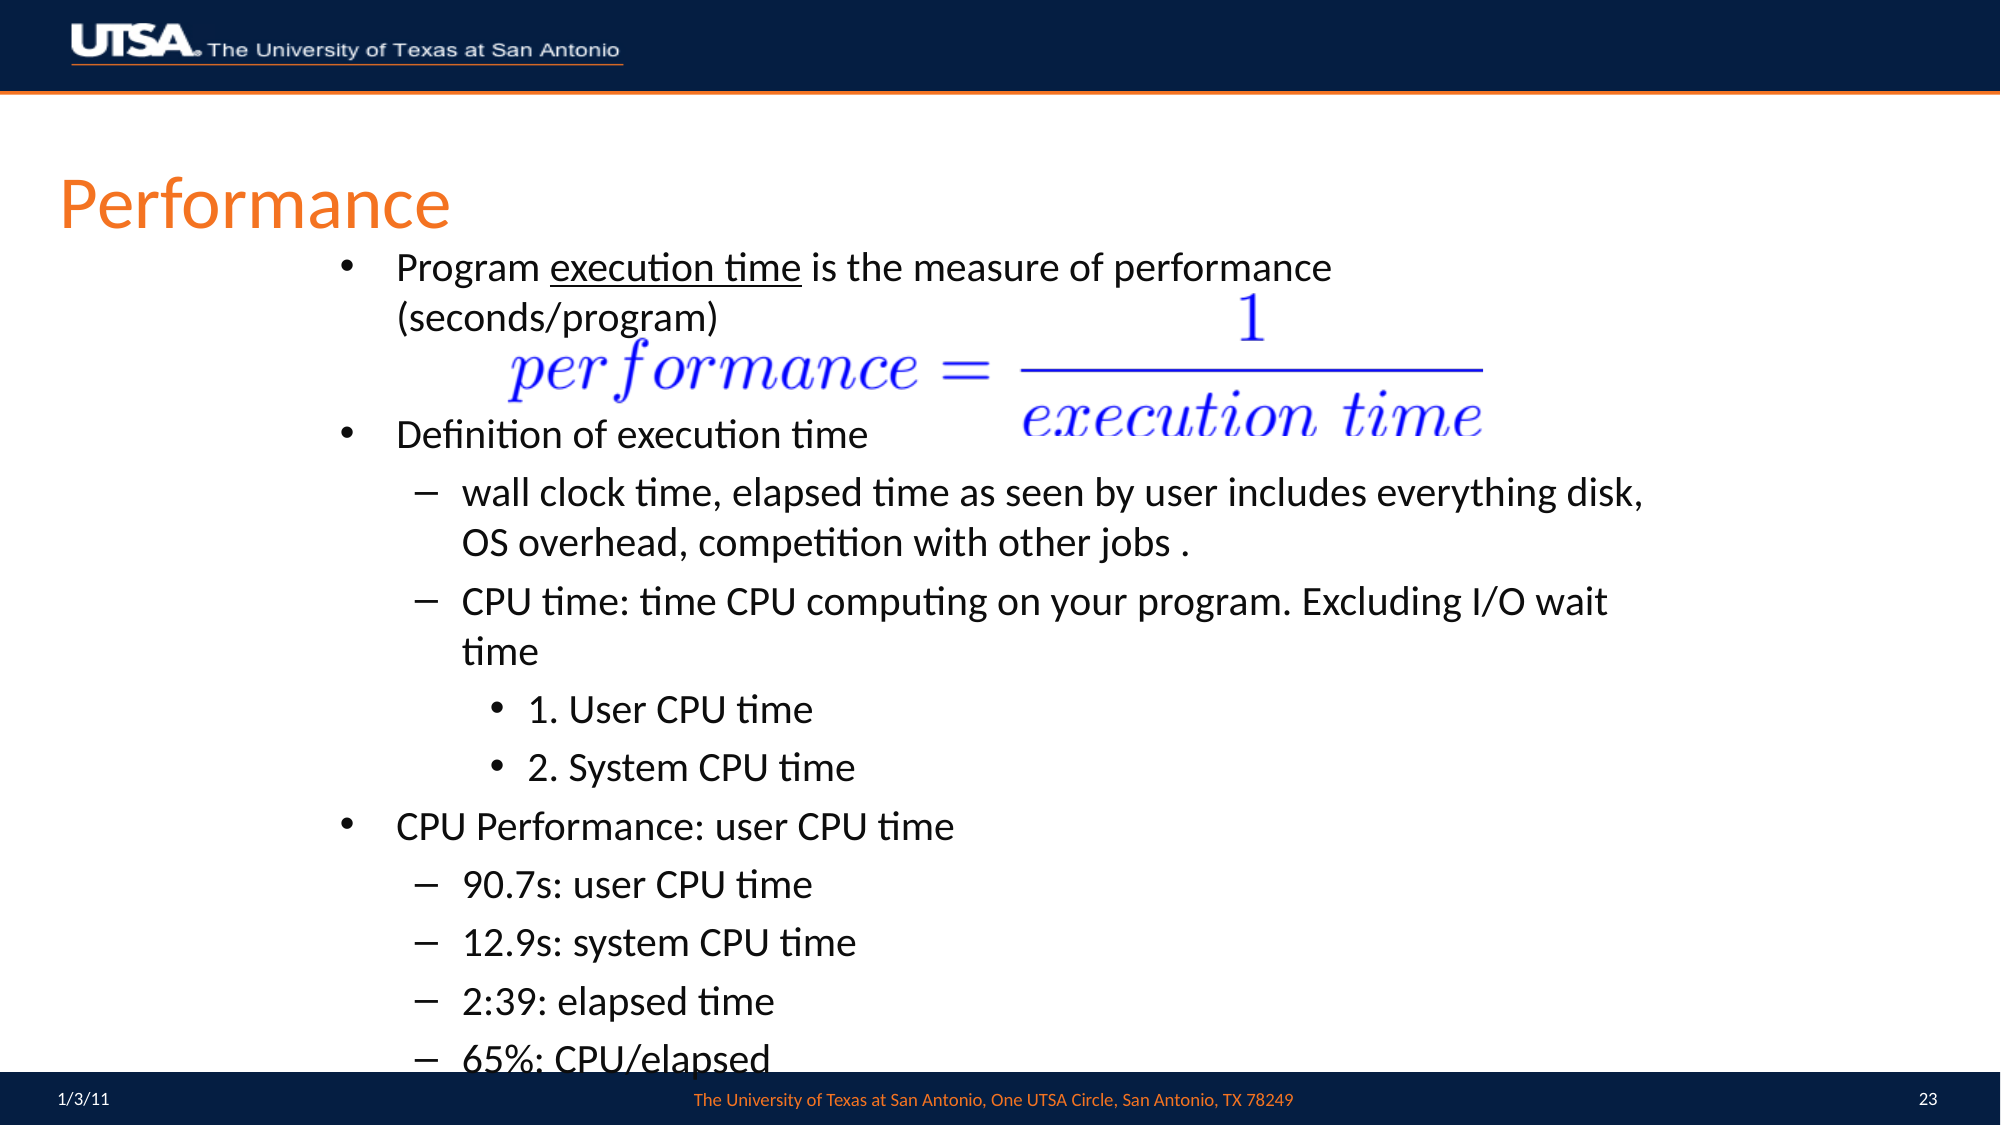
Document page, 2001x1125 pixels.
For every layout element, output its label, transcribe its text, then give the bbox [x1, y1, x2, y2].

picture [507, 292, 1484, 436]
picture [0, 0, 2000, 91]
title Performance [44, 105, 1956, 293]
list Program execution time is the measure of performance (seconds/program) Definition of execution time wall clock time, elapsed time as seen by user includes everything disk, OS overhead, competition with other jobs . CPU time: time CPU computing on your program. Excluding I/O wait time 1. User CPU time 2. System CPU time CPU Performance: user CPU time 90.7s: user CPU time 12.9s: system CPU time 2:39: elapsed time 65%: CPU/elapsed [324, 232, 1675, 975]
picture [0, 1072, 2001, 1125]
